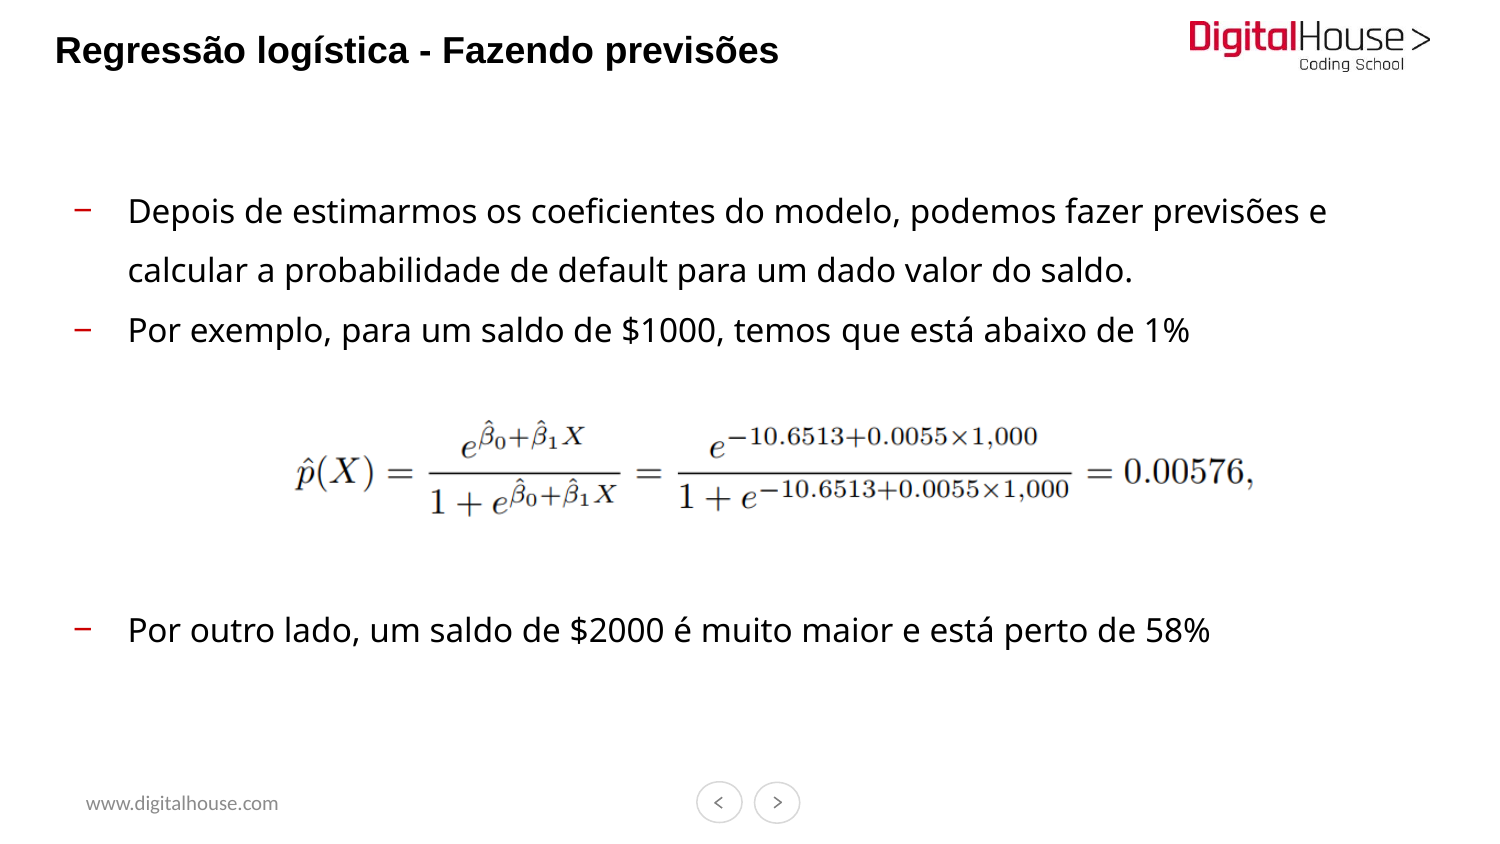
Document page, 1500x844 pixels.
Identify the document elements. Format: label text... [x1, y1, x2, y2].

text_box Regressão logística - Fazendo previsões [39, 11, 1060, 85]
text_box Depois de estimarmos os coeficientes do modelo, podemos fazer previsões e calcular a probabilidade de default para um dado valor do saldo. Por exemplo, para um saldo de $1000, temos que está abaixo de 1% Por outro lado, um saldo de $2000 é muito maior e está perto de 58% [39, 209, 1390, 729]
picture [282, 414, 1275, 530]
picture [1190, 21, 1430, 72]
